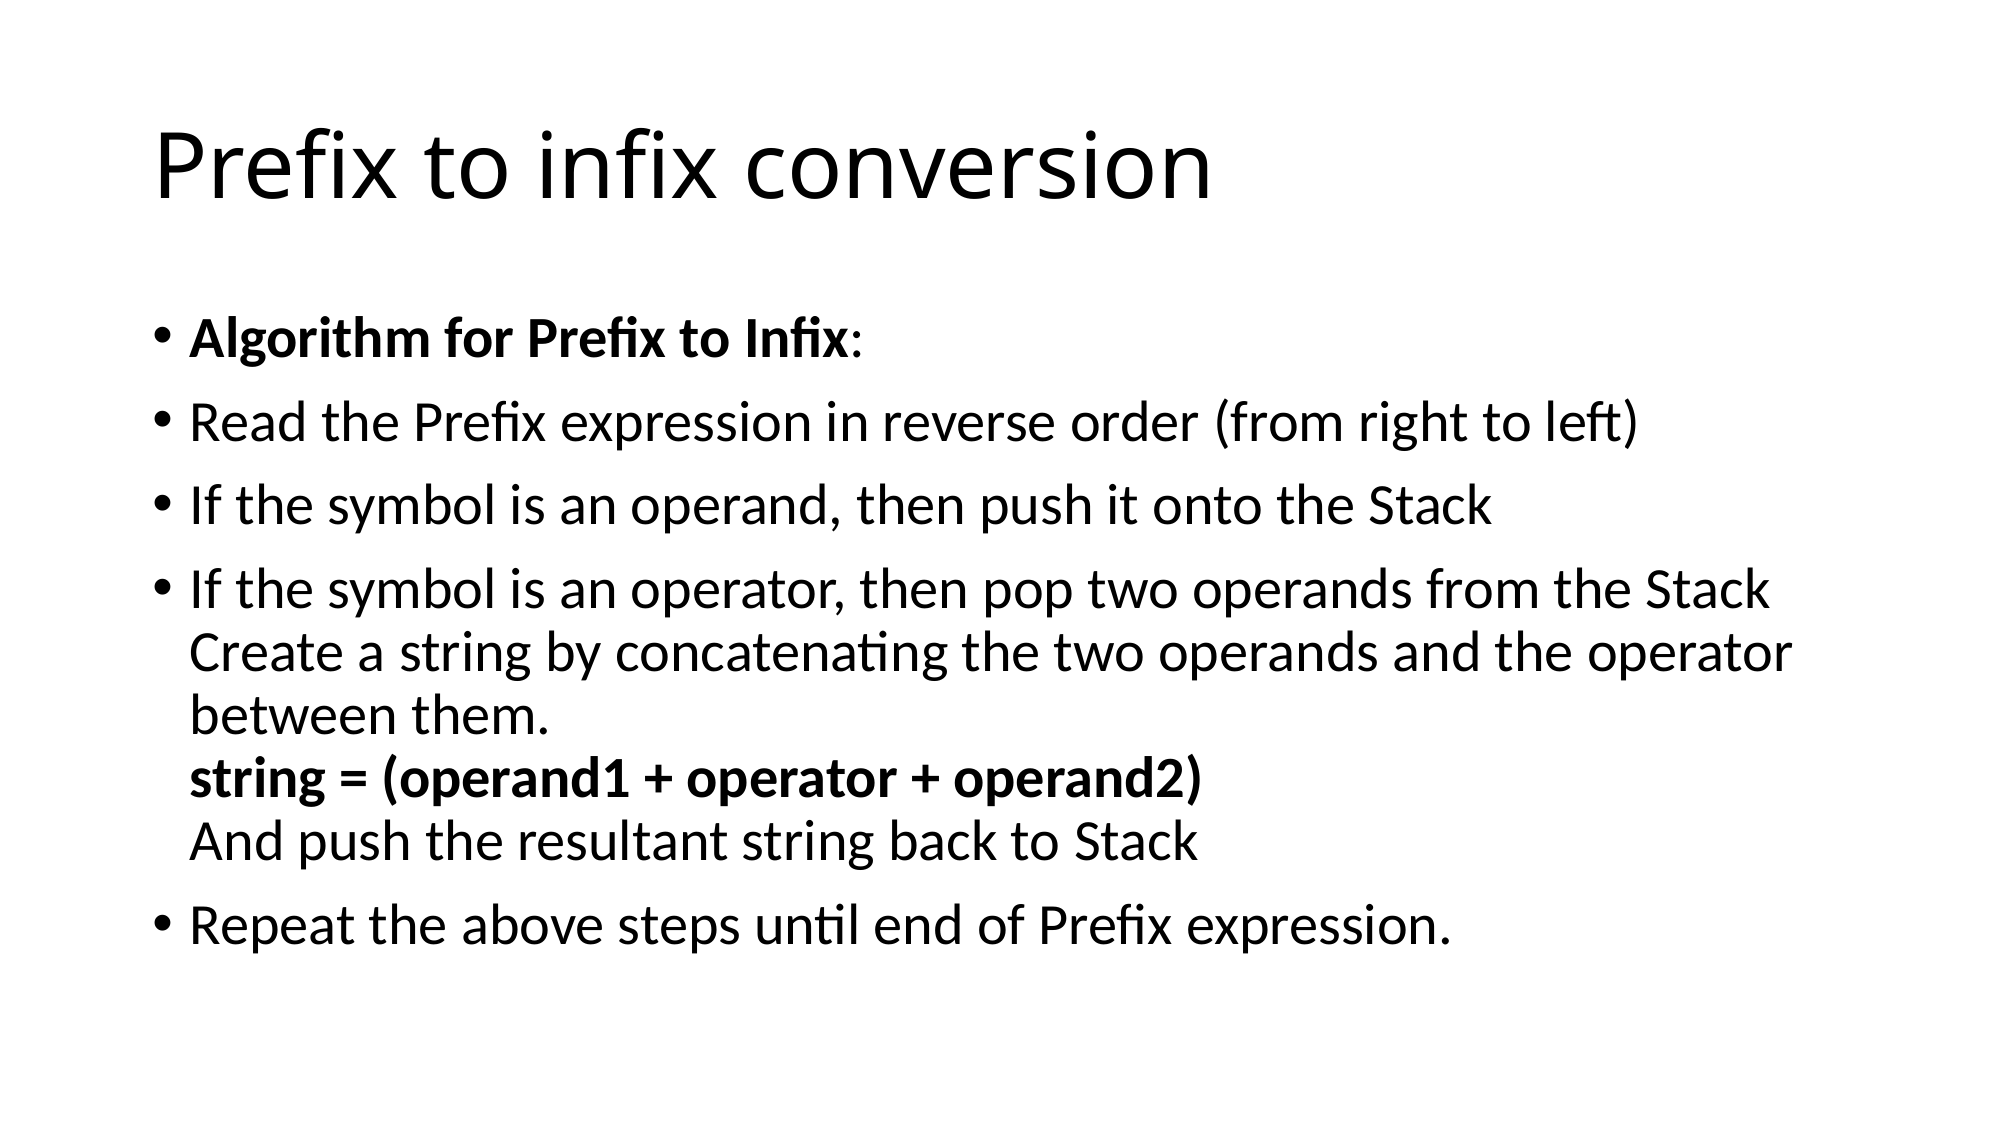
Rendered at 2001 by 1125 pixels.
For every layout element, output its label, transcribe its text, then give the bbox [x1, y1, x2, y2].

title Prefix to infix conversion [137, 59, 1863, 278]
list Algorithm for Prefix to Infix: Read the Prefix expression in reverse order (from right to left) If the symbol is an operand, then push it onto the Stack If the symbol is an operator, then pop two operands from the Stack Create a string by concatenating the two operands and the operator between them. string = (operand1 + operator + operand2) And push the resultant string back to Stack Repeat the above steps until end of Prefix expression. [137, 299, 1863, 1014]
